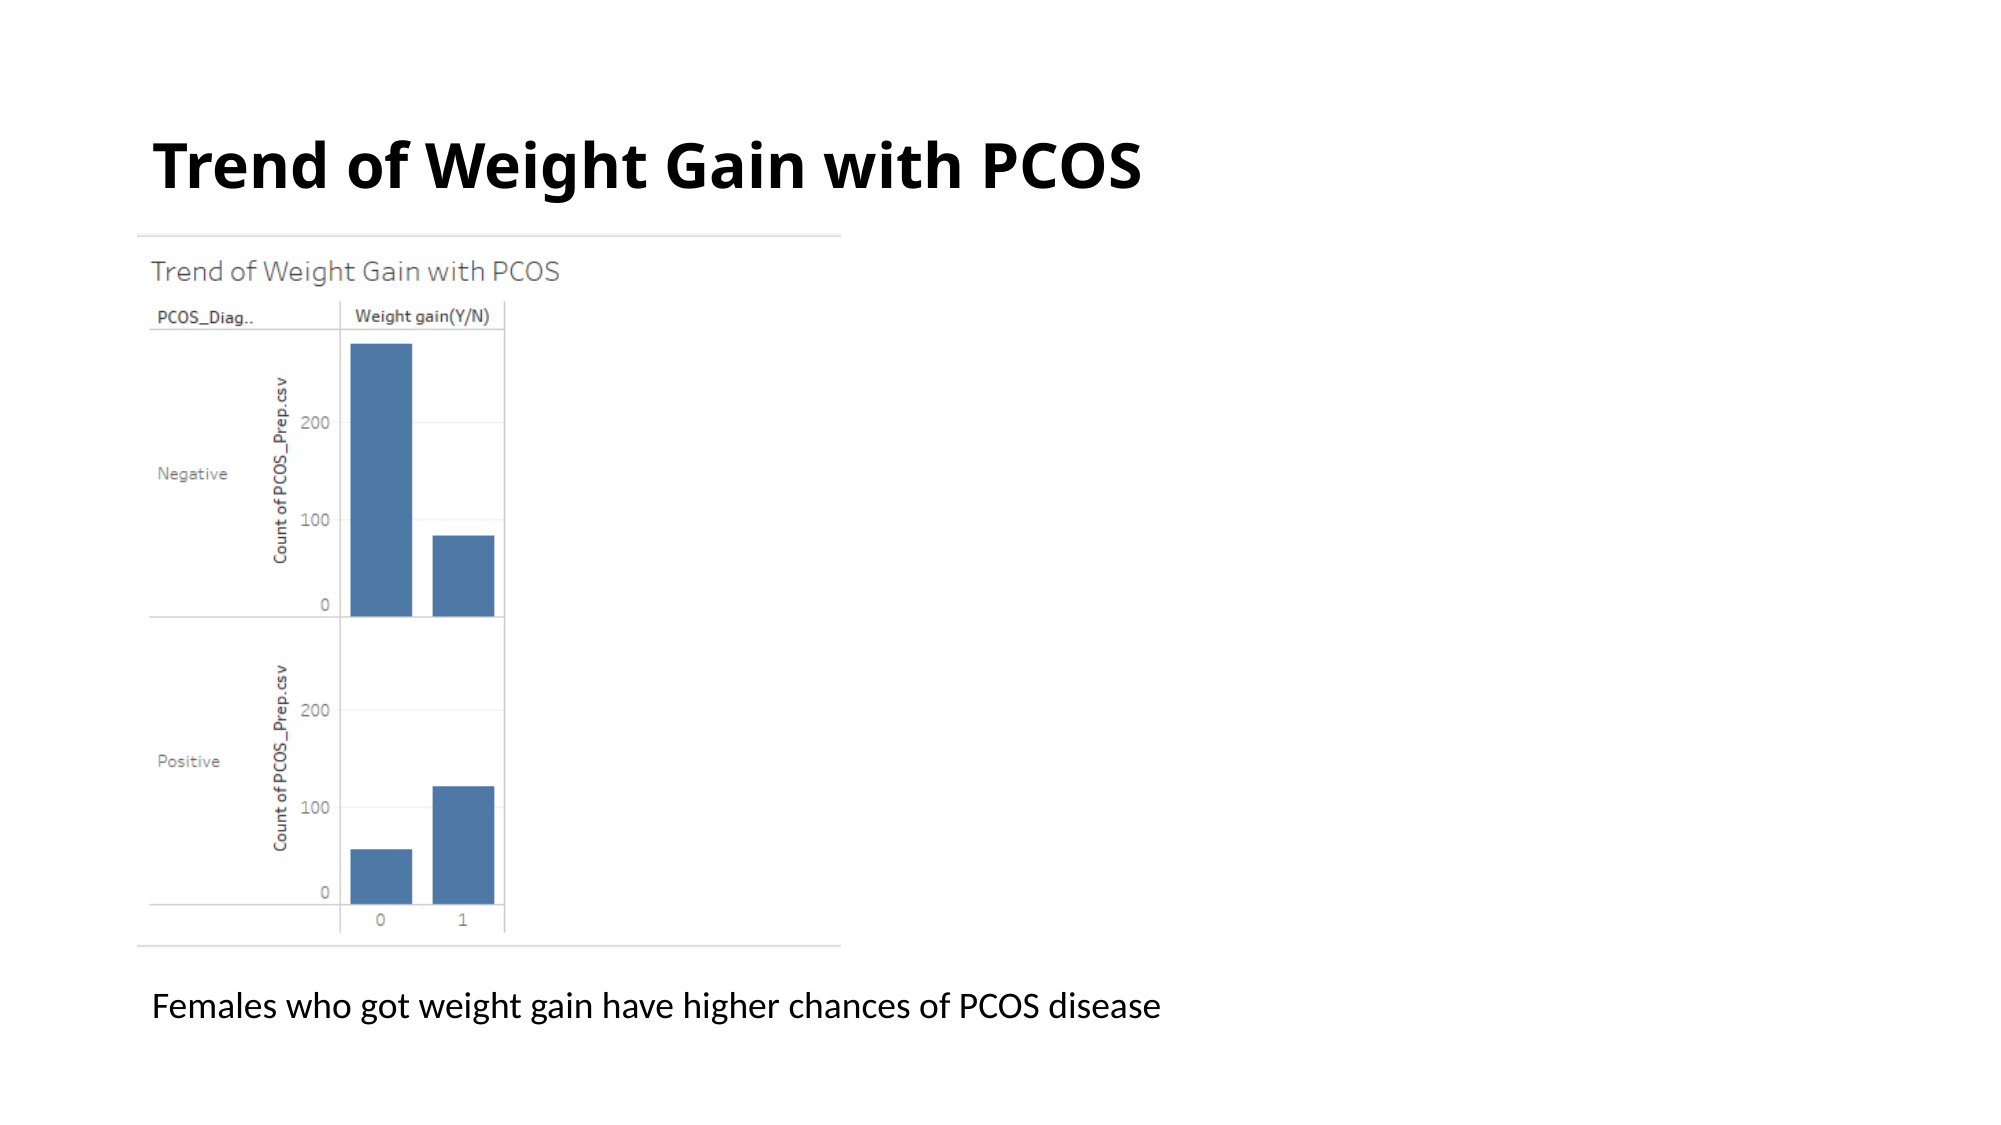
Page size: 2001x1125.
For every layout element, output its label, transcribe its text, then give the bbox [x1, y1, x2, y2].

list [137, 233, 841, 948]
text_box Females who got weight gain have higher chances of PCOS disease [137, 973, 1526, 1034]
title Trend of Weight Gain with PCOS [137, 59, 1863, 278]
